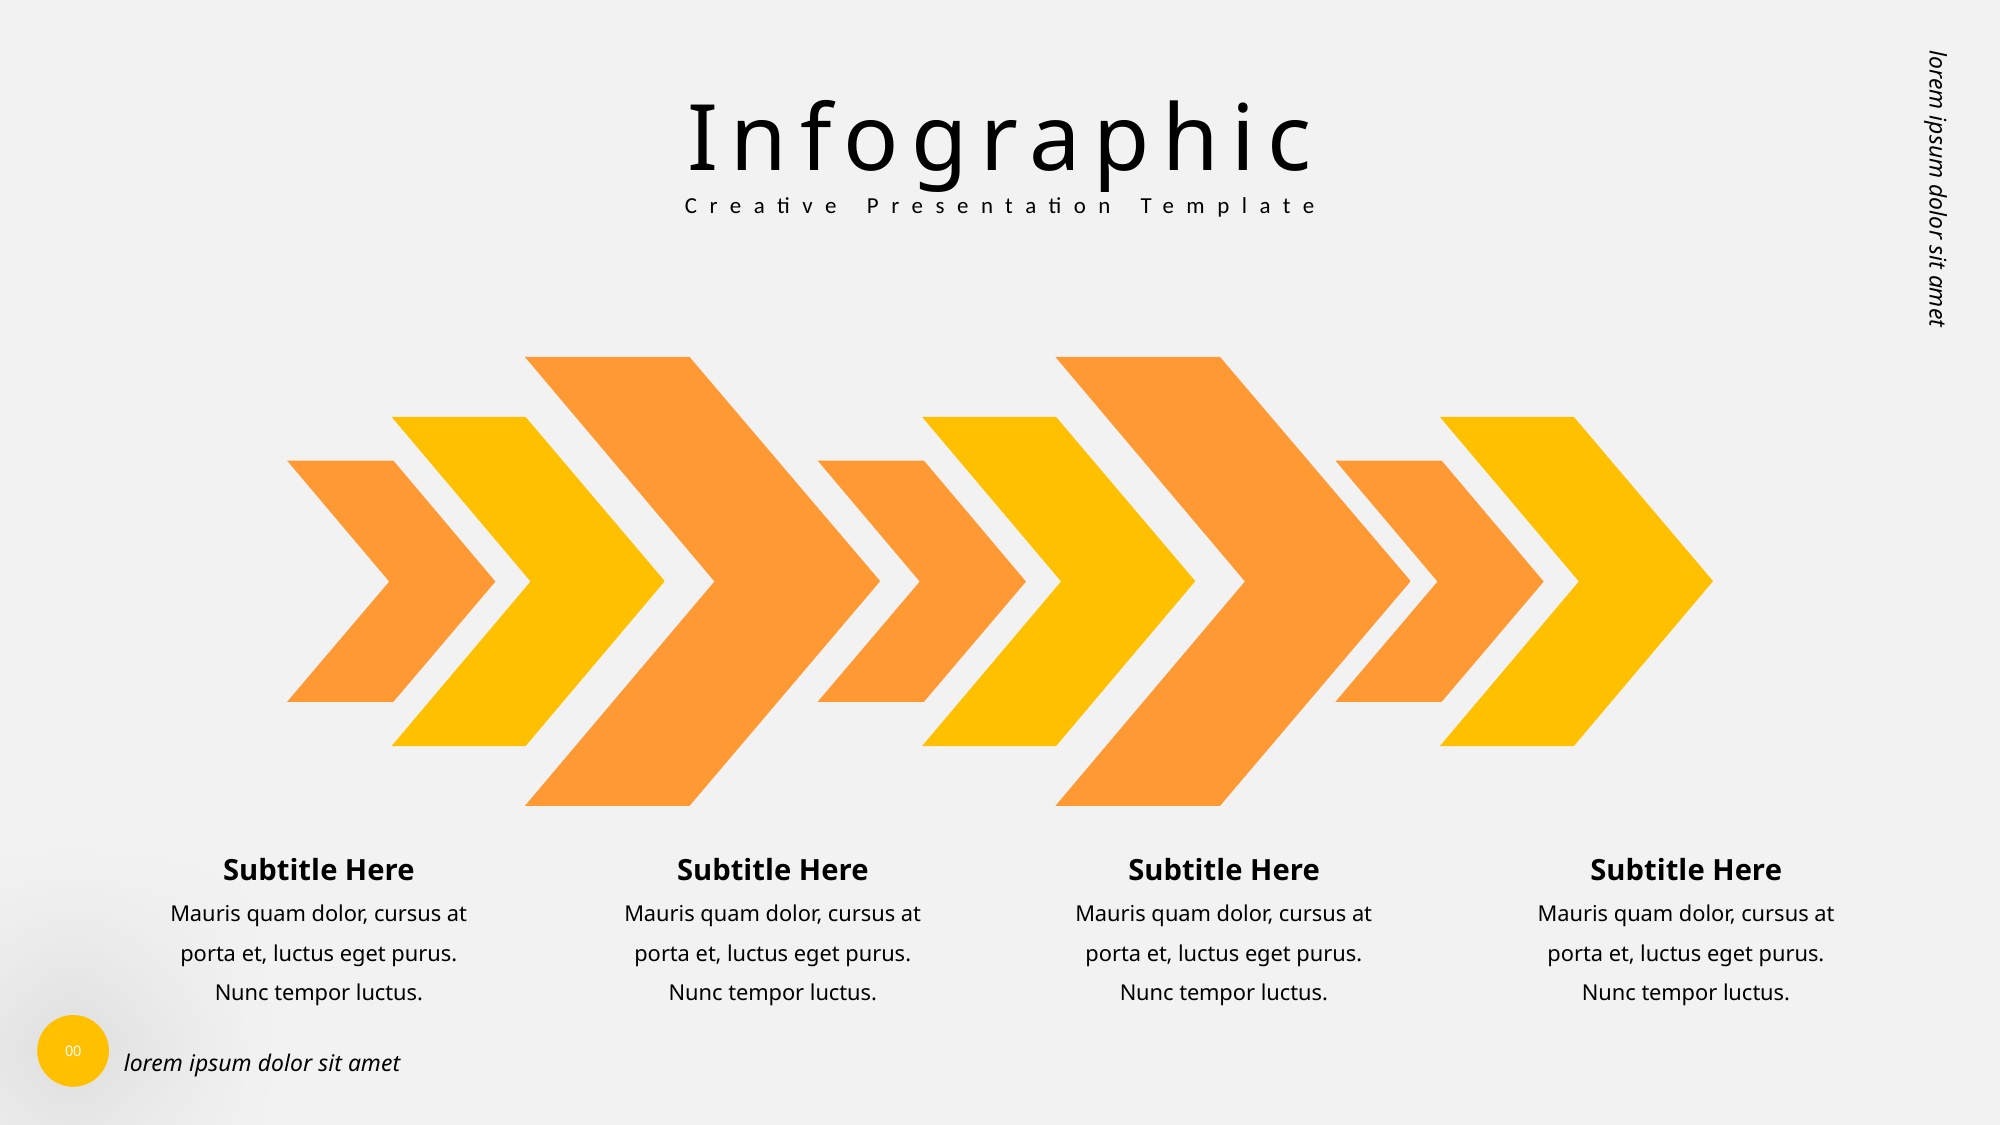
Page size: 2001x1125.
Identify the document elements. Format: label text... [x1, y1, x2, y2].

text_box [646, 71, 1354, 227]
text_box [524, 356, 880, 806]
text_box Subtitle Here Mauris quam dolor, cursus at porta et, luctus eget purus. Nunc tempor luctus. [1518, 830, 1855, 1009]
text_box 00 [36, 1014, 109, 1088]
text_box lorem ipsum dolor sit amet [109, 1027, 589, 1083]
text_box [287, 460, 496, 702]
text_box [1335, 460, 1544, 702]
text_box [817, 460, 1026, 702]
text_box lorem ipsum dolor sit amet [1917, 35, 1974, 516]
text_box Subtitle Here Mauris quam dolor, cursus at porta et, luctus eget purus. Nunc tempor luctus. [604, 830, 942, 1009]
text_box Subtitle Here Mauris quam dolor, cursus at porta et, luctus eget purus. Nunc tempor luctus. [150, 830, 488, 1009]
text_box Subtitle Here Mauris quam dolor, cursus at porta et, luctus eget purus. Nunc tempor luctus. [1055, 830, 1393, 1009]
text_box [1055, 356, 1411, 806]
text_box [391, 416, 665, 747]
text_box [1439, 416, 1713, 747]
text_box [922, 416, 1195, 747]
